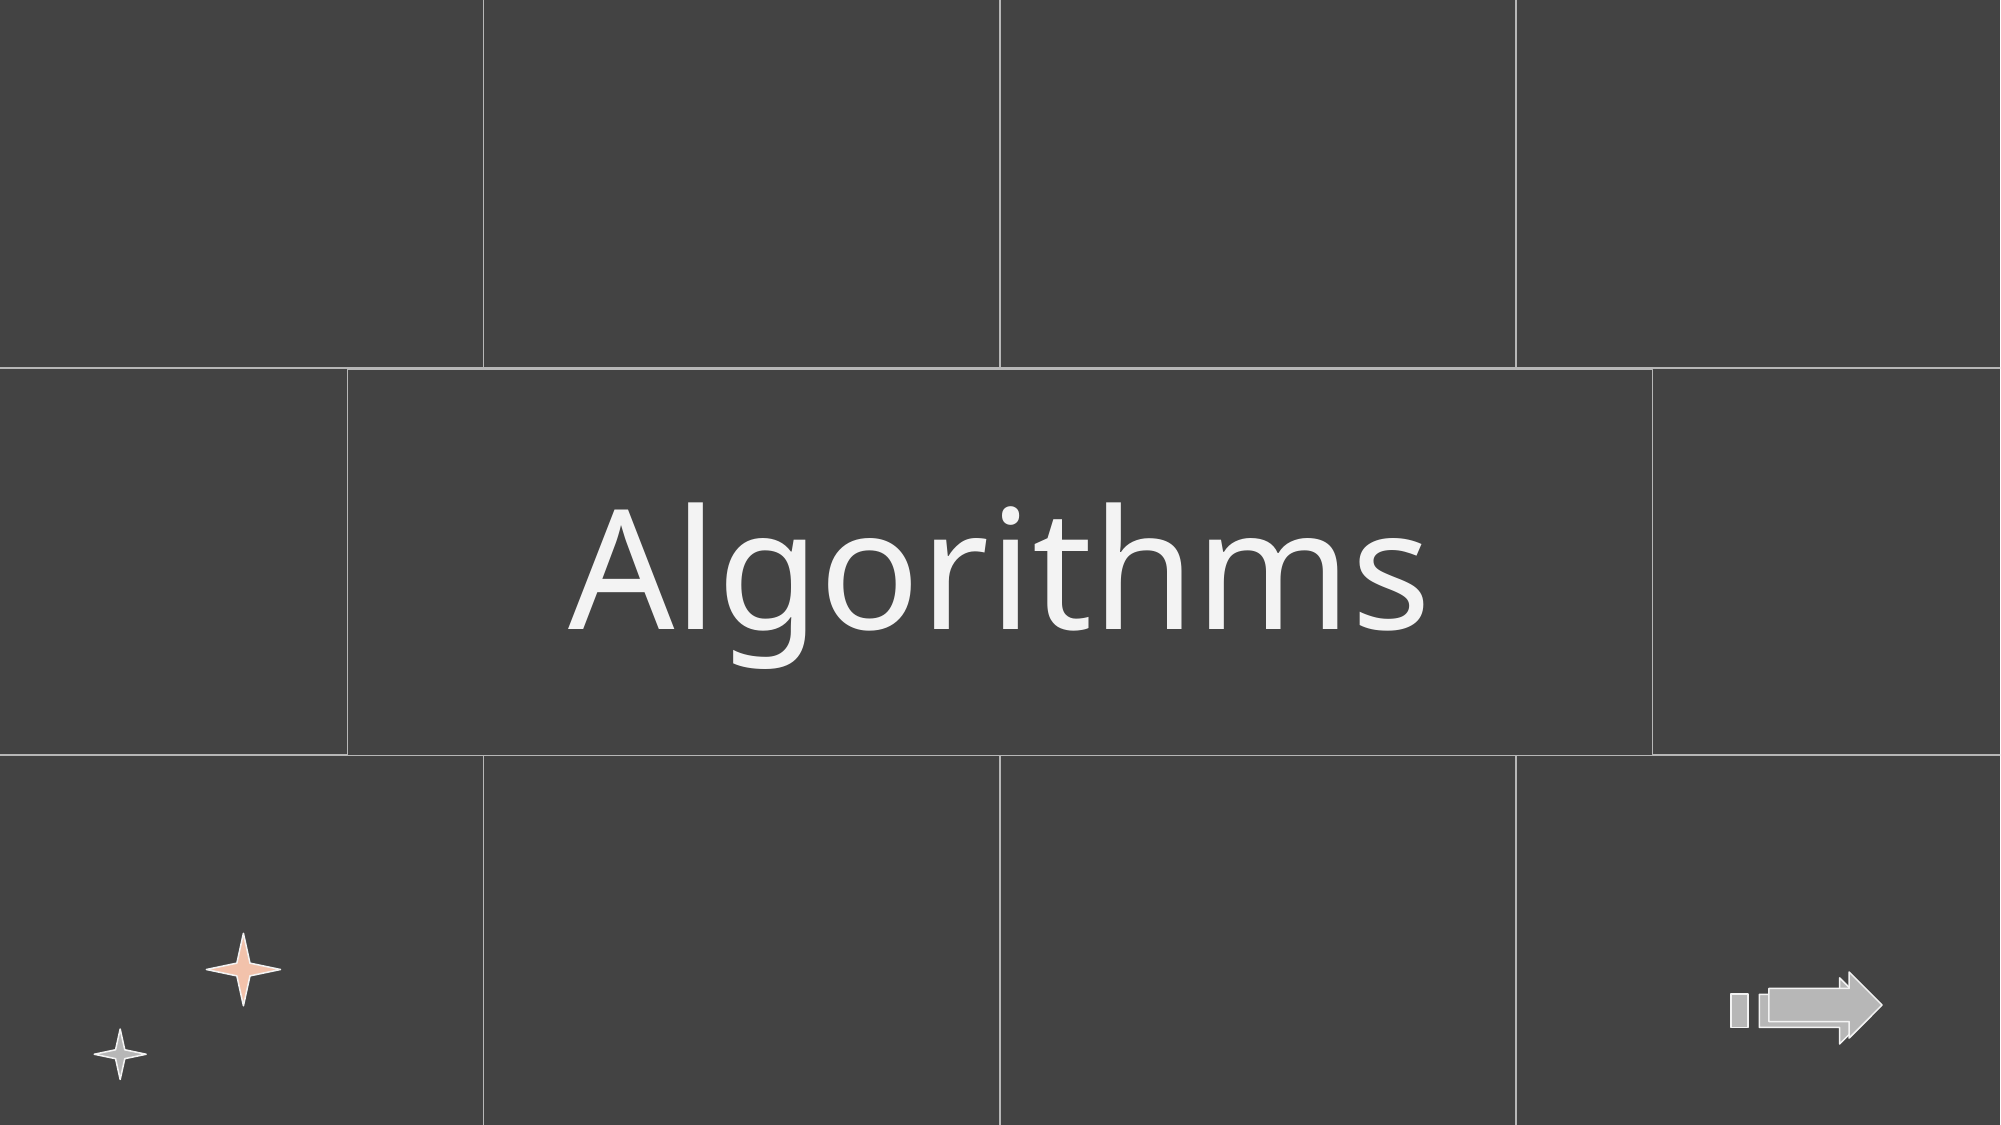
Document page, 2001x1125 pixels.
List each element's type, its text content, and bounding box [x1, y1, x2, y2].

title Algorithms [347, 369, 1653, 756]
